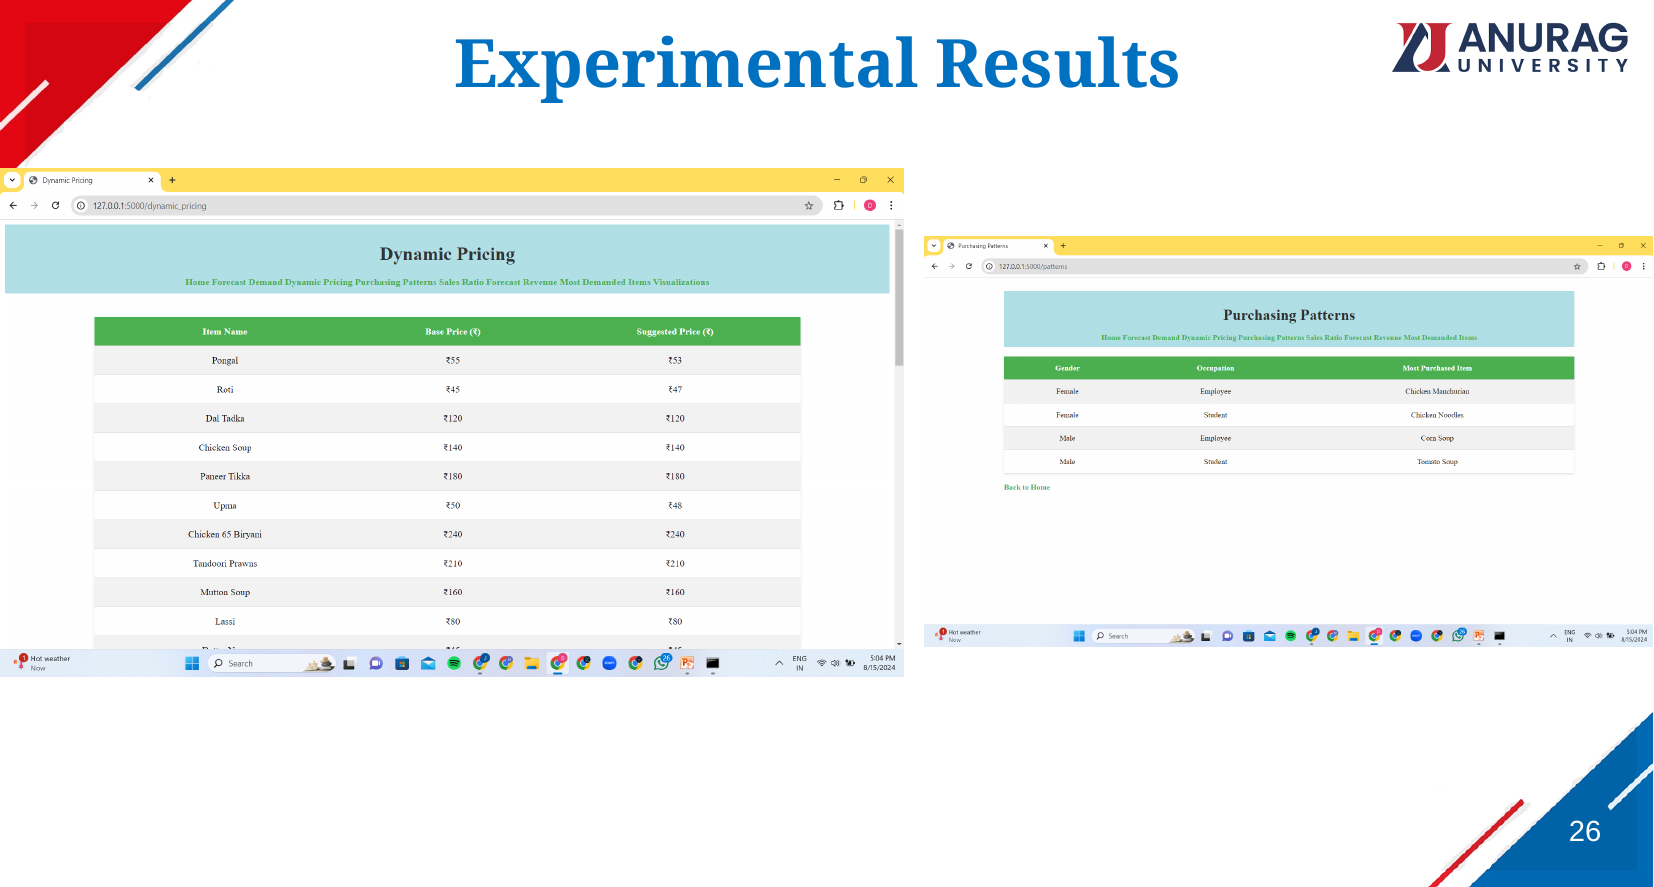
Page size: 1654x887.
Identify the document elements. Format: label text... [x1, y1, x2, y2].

picture [1407, 702, 1654, 887]
picture [0, 0, 904, 677]
picture [923, 236, 1654, 647]
title Experimental Results [312, 31, 1341, 90]
picture [1391, 22, 1628, 72]
